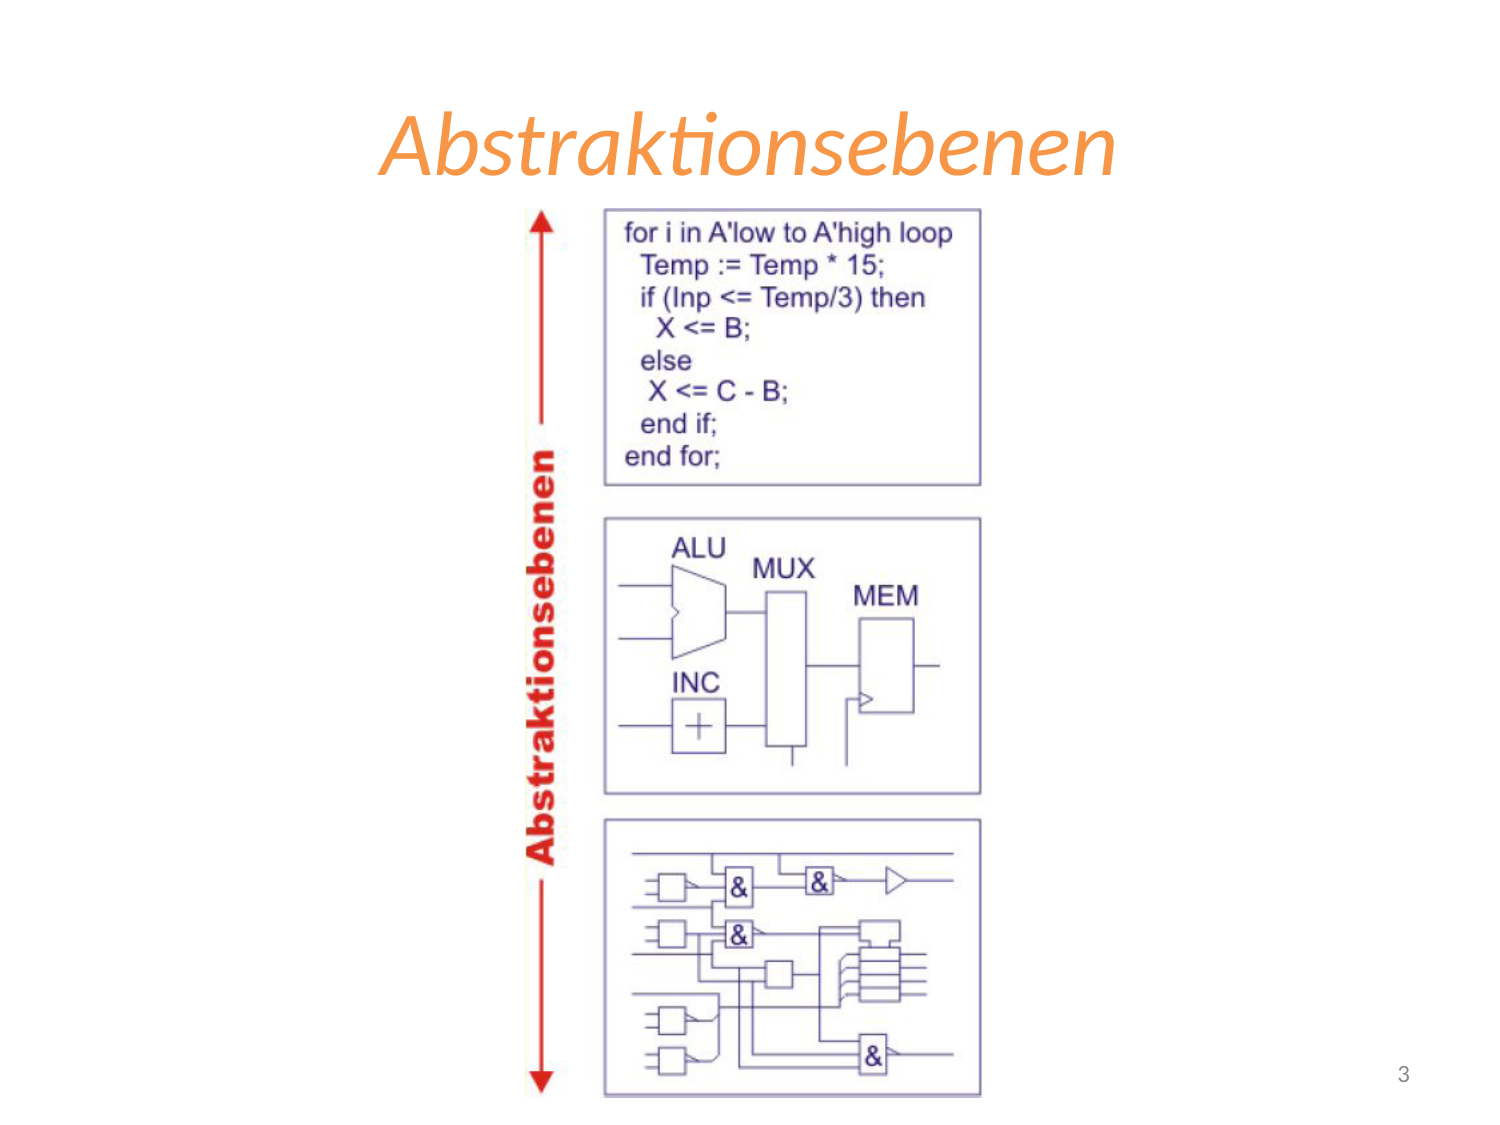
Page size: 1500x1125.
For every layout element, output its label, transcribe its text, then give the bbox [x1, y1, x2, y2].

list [525, 207, 987, 1098]
title Abstraktionsebenen [75, 45, 1425, 233]
slide_number 3 [1074, 1042, 1425, 1103]
